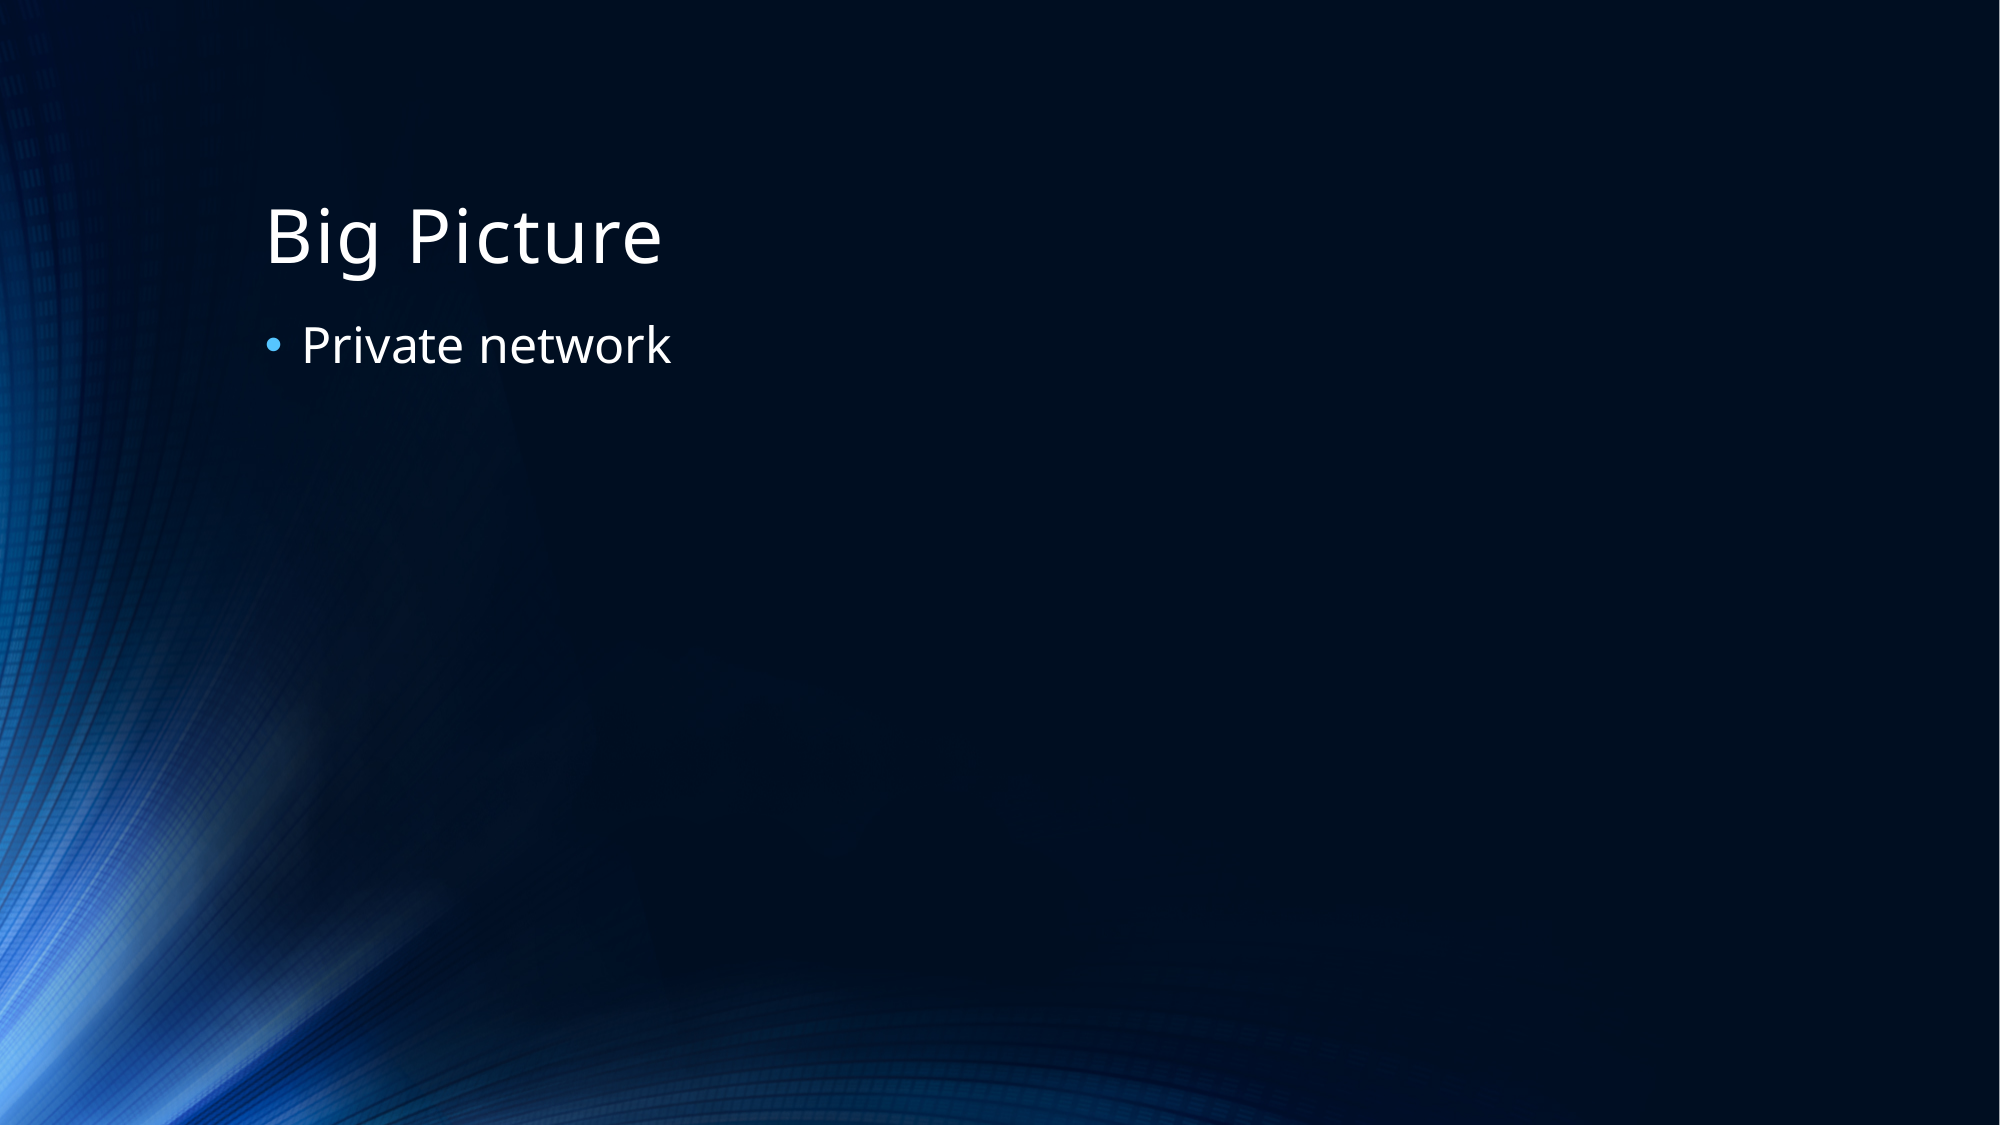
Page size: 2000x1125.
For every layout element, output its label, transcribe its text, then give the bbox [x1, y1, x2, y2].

list Private network [249, 312, 1749, 988]
title Big Picture [249, 62, 1750, 288]
picture [0, 0, 2000, 1125]
